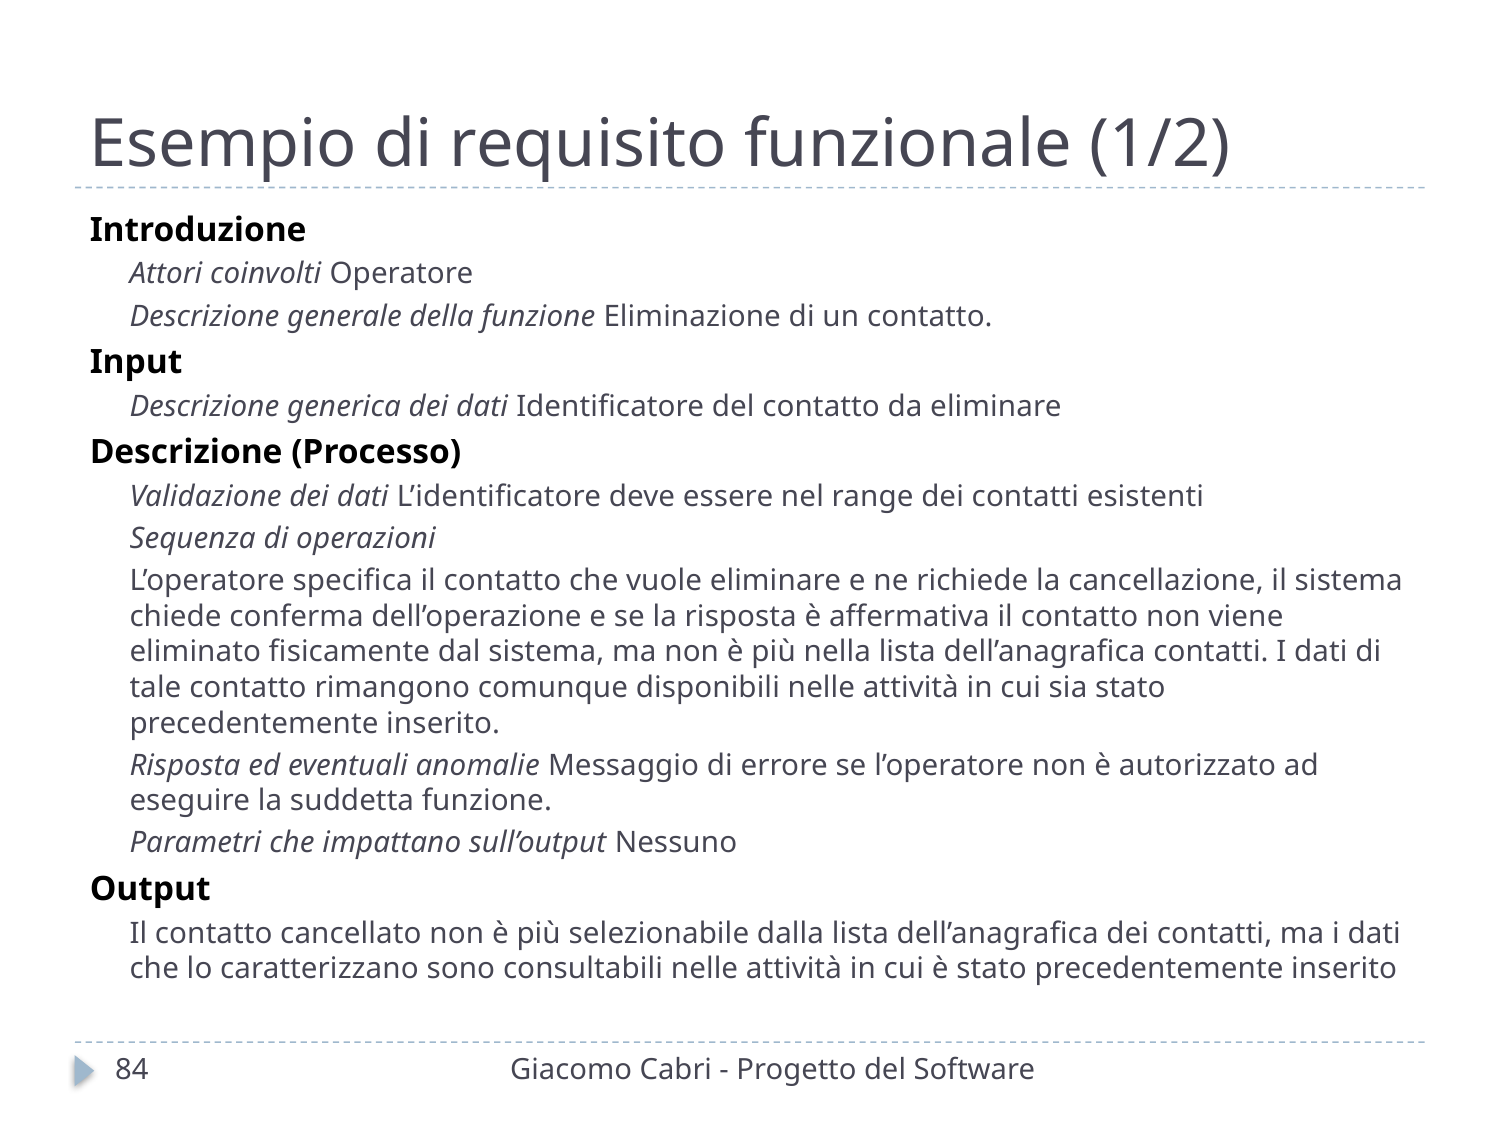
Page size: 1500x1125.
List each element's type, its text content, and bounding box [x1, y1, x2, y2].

footer Giacomo Cabri - Progetto del Software [475, 1042, 1051, 1103]
list Introduzione Attori coinvolti Operatore Descrizione generale della funzione Eliminazione di un contatto. Input Descrizione generica dei dati Identificatore del contatto da eliminare Descrizione (Processo) Validazione dei dati L’identificatore deve essere nel range dei contatti esistenti Sequenza di operazioni L’operatore specifica il contatto che vuole eliminare e ne richiede la cancellazione, il sistema chiede conferma dell’operazione e se la risposta è affermativa il contatto non viene eliminato fisicamente dal sistema, ma non è più nella lista dell’anagrafica contatti. I dati di tale contatto rimangono comunque disponibili nelle attività in cui sia stato precedentemente inserito. Risposta ed eventuali anomalie Messaggio di errore se l’operatore non è autorizzato ad eseguire la suddetta funzione. Parametri che impattano sull’output Nessuno Output Il contatto cancellato non è più selezionabile dalla lista dell’anagrafica dei contatti, ma i dati che lo caratterizzano sono consultabili nelle attività in cui è stato precedentemente inserito [75, 200, 1425, 1010]
slide_number 84 [100, 1042, 426, 1103]
title Esempio di requisito funzionale (1/2) [75, 24, 1425, 188]
